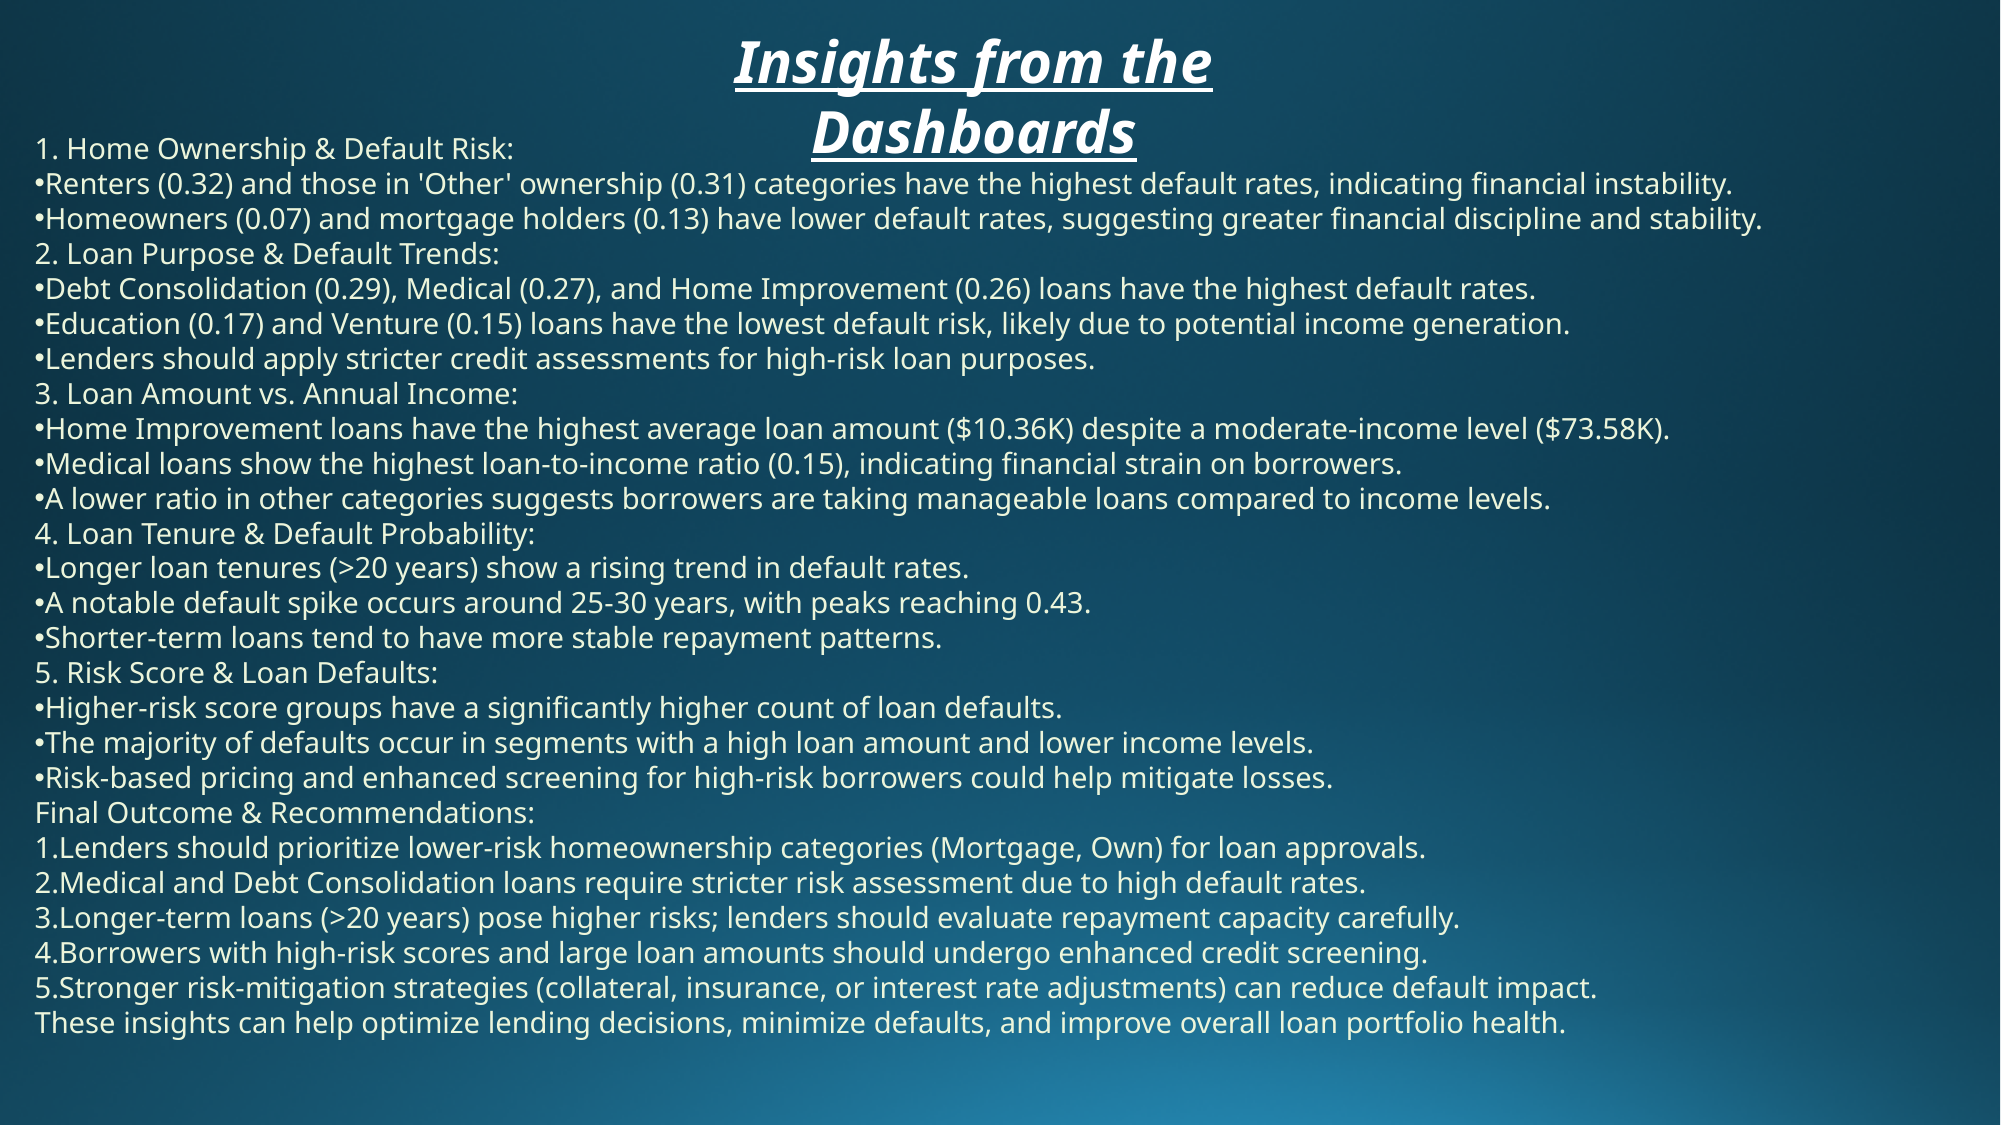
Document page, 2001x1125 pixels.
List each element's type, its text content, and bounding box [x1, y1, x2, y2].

text_box 1. Home Ownership & Default Risk: Renters (0.32) and those in 'Other' ownership (0.31) categories have the highest default rates, indicating financial instability. Homeowners (0.07) and mortgage holders (0.13) have lower default rates, suggesting greater financial discipline and stability. 2. Loan Purpose & Default Trends: Debt Consolidation (0.29), Medical (0.27), and Home Improvement (0.26) loans have the highest default rates. Education (0.17) and Venture (0.15) loans have the lowest default risk, likely due to potential income generation. Lenders should apply stricter credit assessments for high-risk loan purposes. 3. Loan Amount vs. Annual Income: Home Improvement loans have the highest average loan amount ($10.36K) despite a moderate-income level ($73.58K). Medical loans show the highest loan-to-income ratio (0.15), indicating financial strain on borrowers. A lower ratio in other categories suggests borrowers are taking manageable loans compared to income levels. 4. Loan Tenure & Default Probability: Longer loan tenures (>20 years) show a rising trend in default rates. A notable default spike occurs around 25-30 years, with peaks reaching 0.43. Shorter-term loans tend to have more stable repayment patterns. 5. Risk Score & Loan Defaults: Higher-risk score groups have a significantly higher count of loan defaults. The majority of defaults occur in segments with a high loan amount and lower income levels. Risk-based pricing and enhanced screening for high-risk borrowers could help mitigate losses. Final Outcome & Recommendations: Lenders should prioritize lower-risk homeownership categories (Mortgage, Own) for loan approvals. Medical and Debt Consolidation loans require stricter risk assessment due to high default rates. Longer-term loans (>20 years) pose higher risks; lenders should evaluate repayment capacity carefully. Borrowers with high-risk scores and large loan amounts should undergo enhanced credit screening. Stronger risk-mitigation strategies (collateral, insurance, or interest rate adjustments) can reduce default impact. These insights can help optimize lending decisions, minimize defaults, and improve overall loan portfolio health. [19, 122, 1968, 1082]
picture [0, 0, 2001, 1125]
text_box Insights from the Dashboards [580, 17, 1368, 122]
